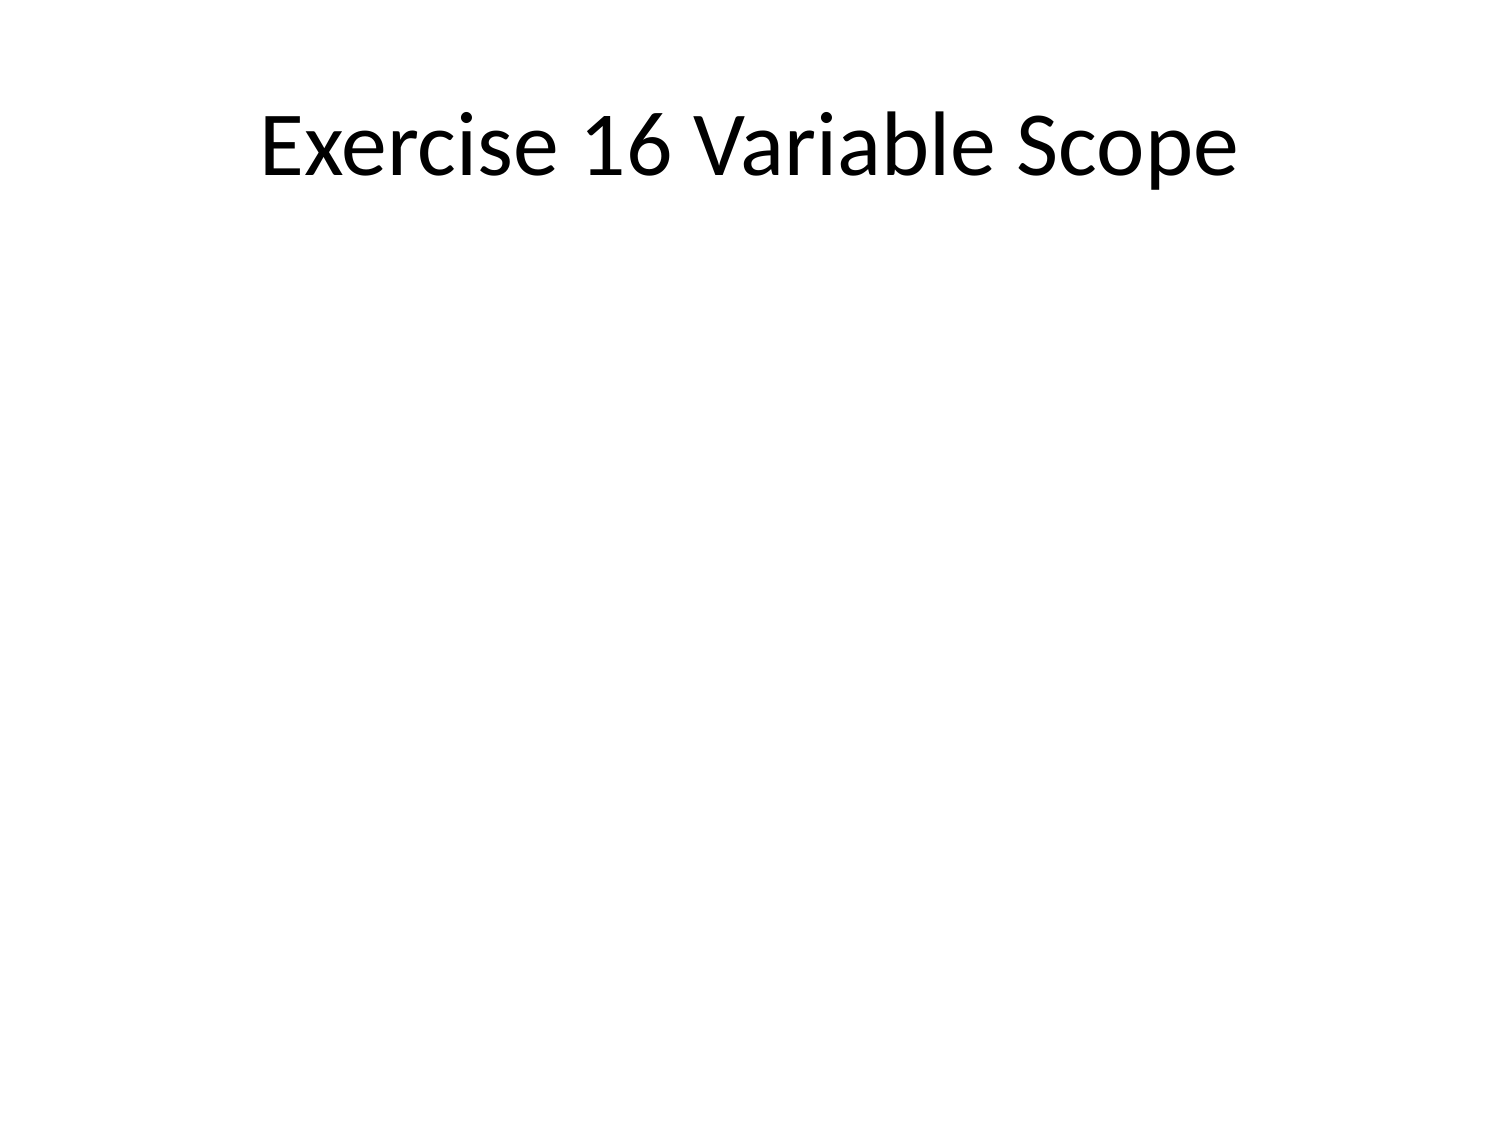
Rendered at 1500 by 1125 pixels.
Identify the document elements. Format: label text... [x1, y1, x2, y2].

title Exercise 16 Variable Scope [75, 45, 1425, 233]
